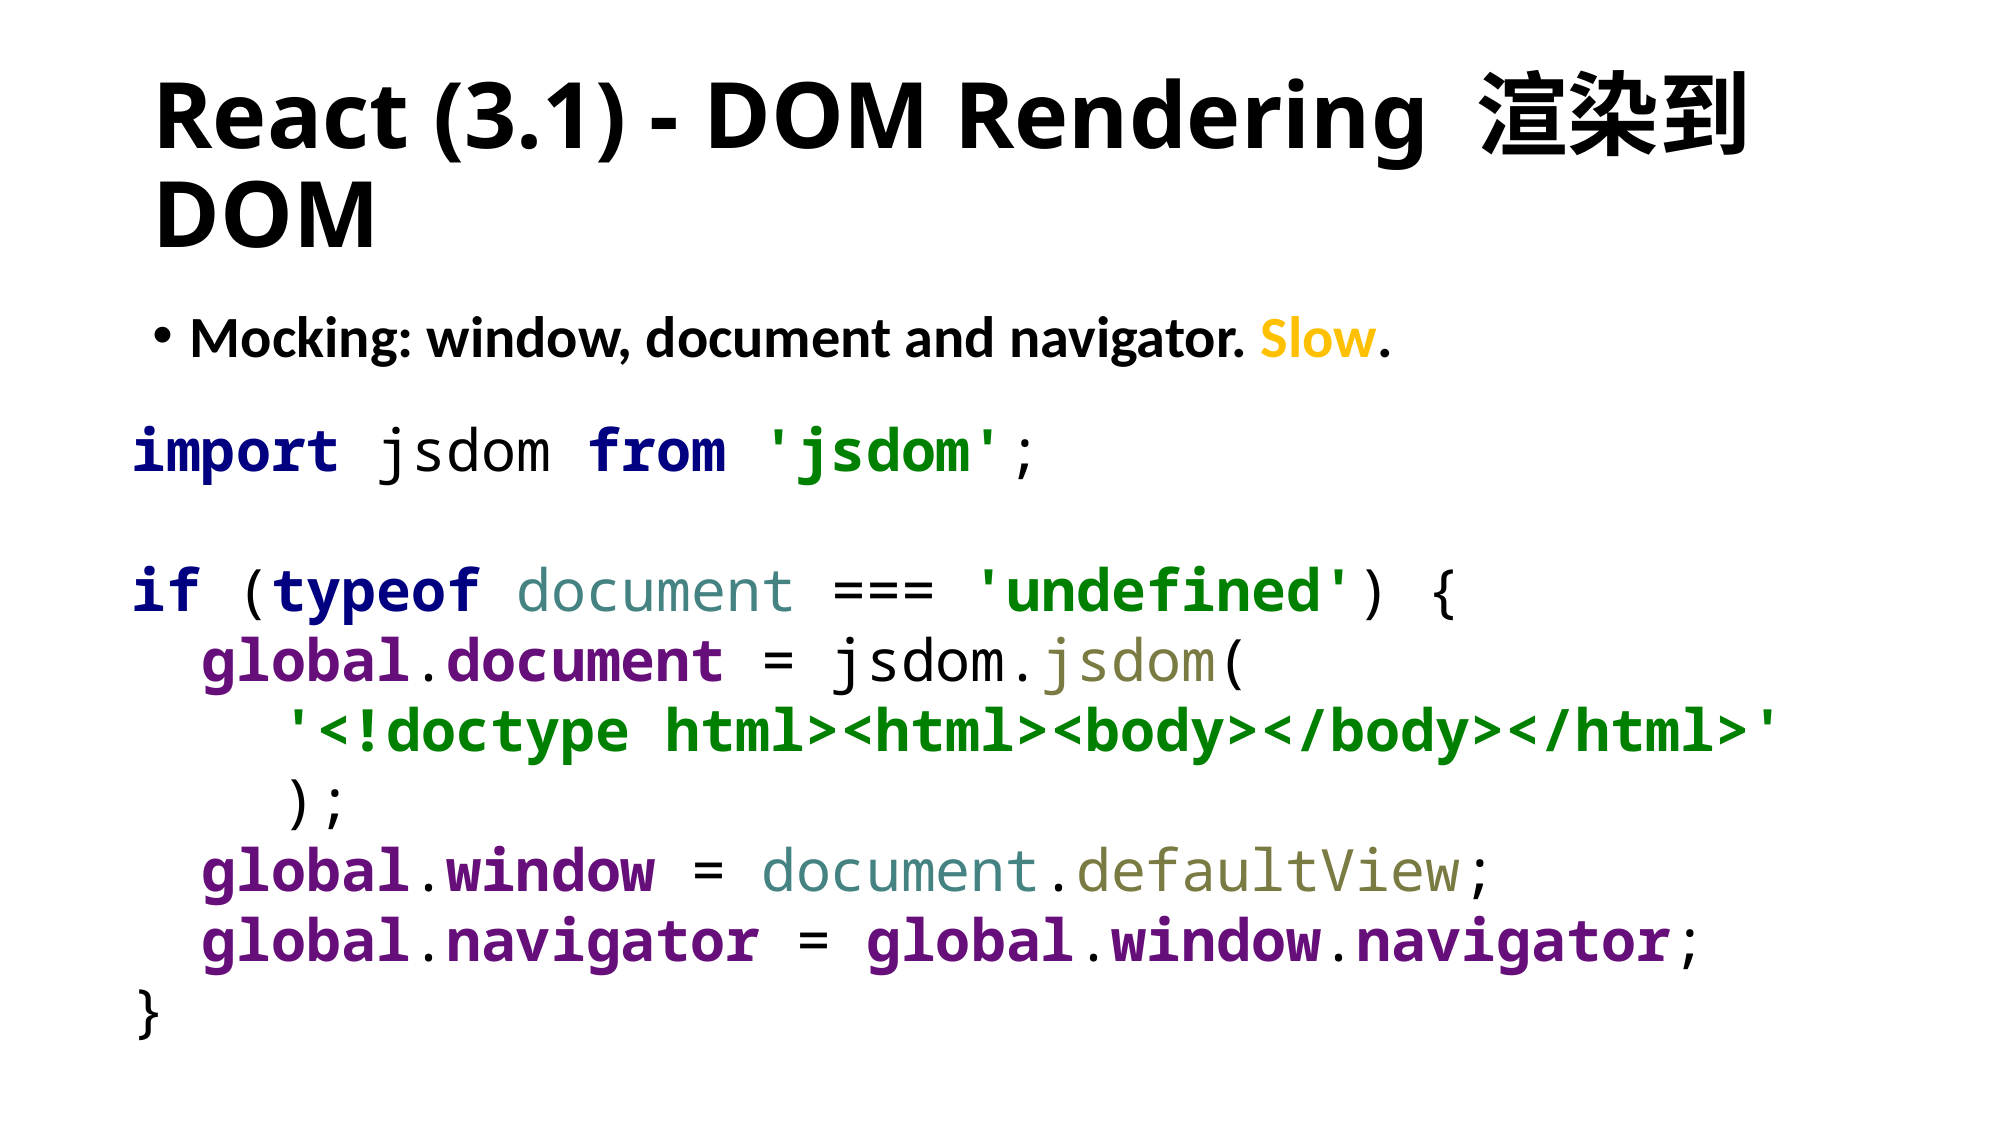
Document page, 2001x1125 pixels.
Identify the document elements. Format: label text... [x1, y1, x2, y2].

title React (3.1) - DOM Rendering 渲染到DOM [137, 59, 1863, 278]
list Mocking: window, document and navigator. Slow. [137, 299, 1863, 1014]
text_box import jsdom from 'jsdom'; if (typeof document === 'undefined') { global.document = jsdom.jsdom( '<!doctype html><html><body></body></html>' ); global.window = document.defaultView; global.navigator = global.window.navigator; } [116, 406, 1802, 1051]
